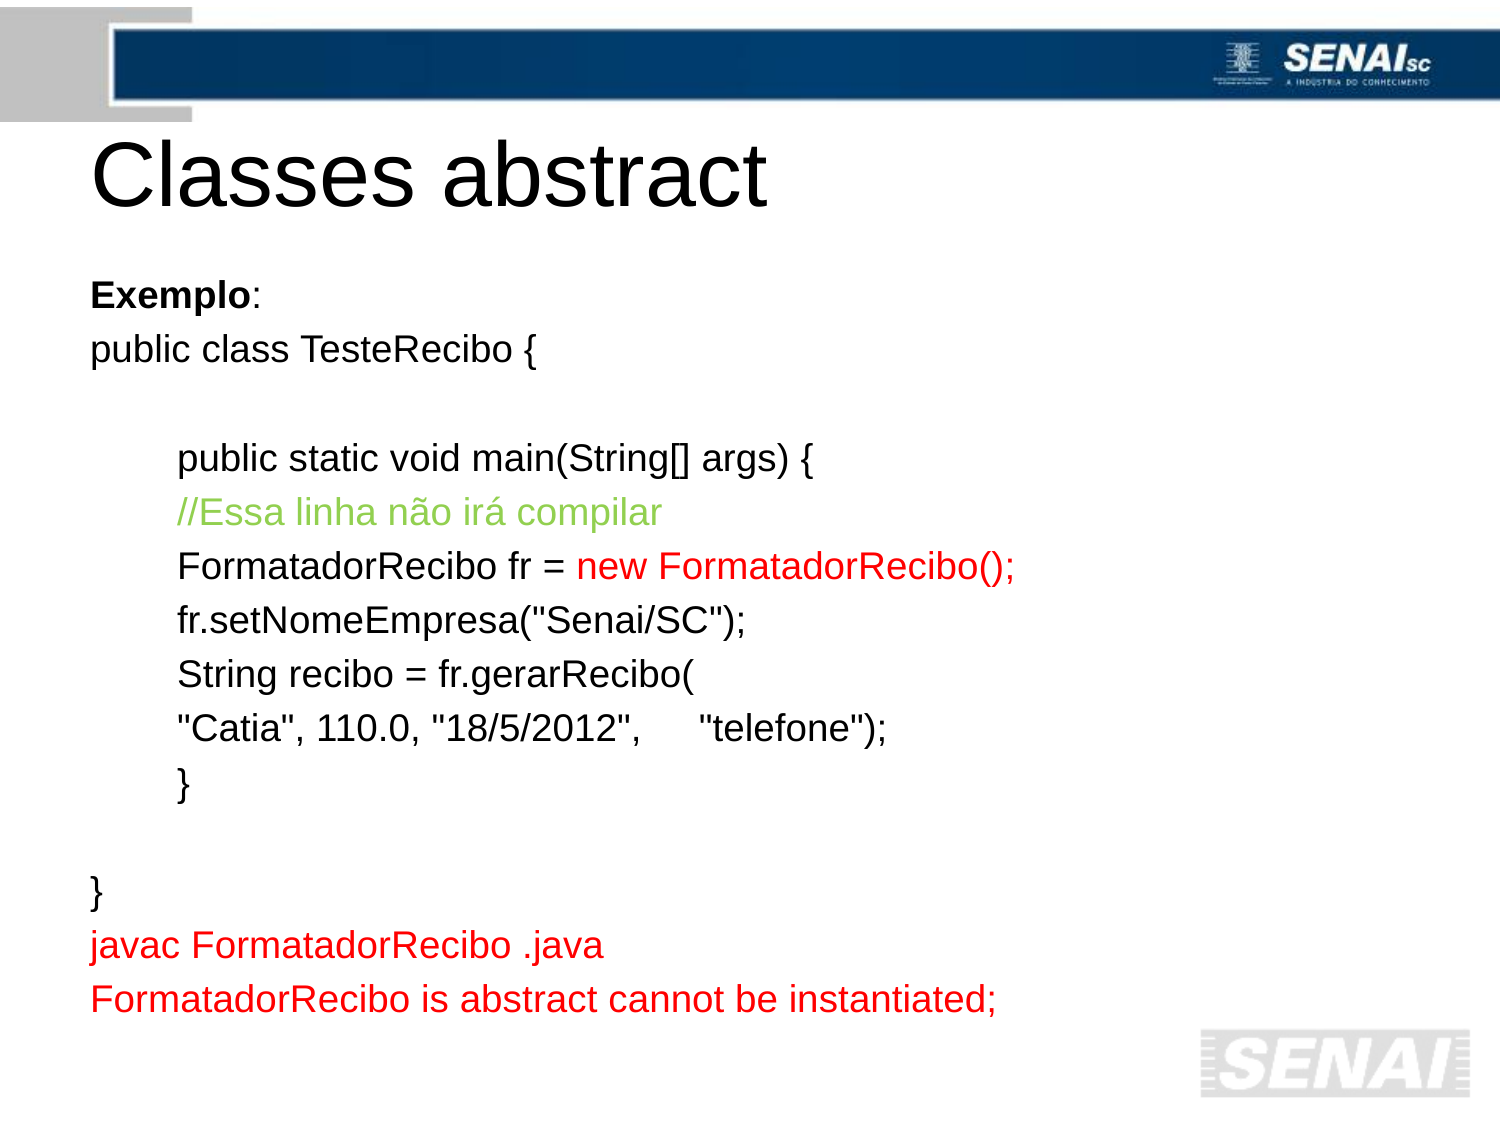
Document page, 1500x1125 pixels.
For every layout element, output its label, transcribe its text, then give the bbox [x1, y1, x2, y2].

picture [0, 7, 1500, 122]
title Classes abstract [75, 45, 1425, 233]
list Exemplo: public class TesteRecibo { public static void main(String[] args) { //Essa linha não irá compilar FormatadorRecibo fr = new FormatadorRecibo(); fr.setNomeEmpresa("Senai/SC"); String recibo = fr.gerarRecibo( "Catia", 110.0, "18/5/2012", "telefone"); } } javac FormatadorRecibo .java FormatadorRecibo is abstract cannot be instantiated; [75, 262, 1444, 1035]
